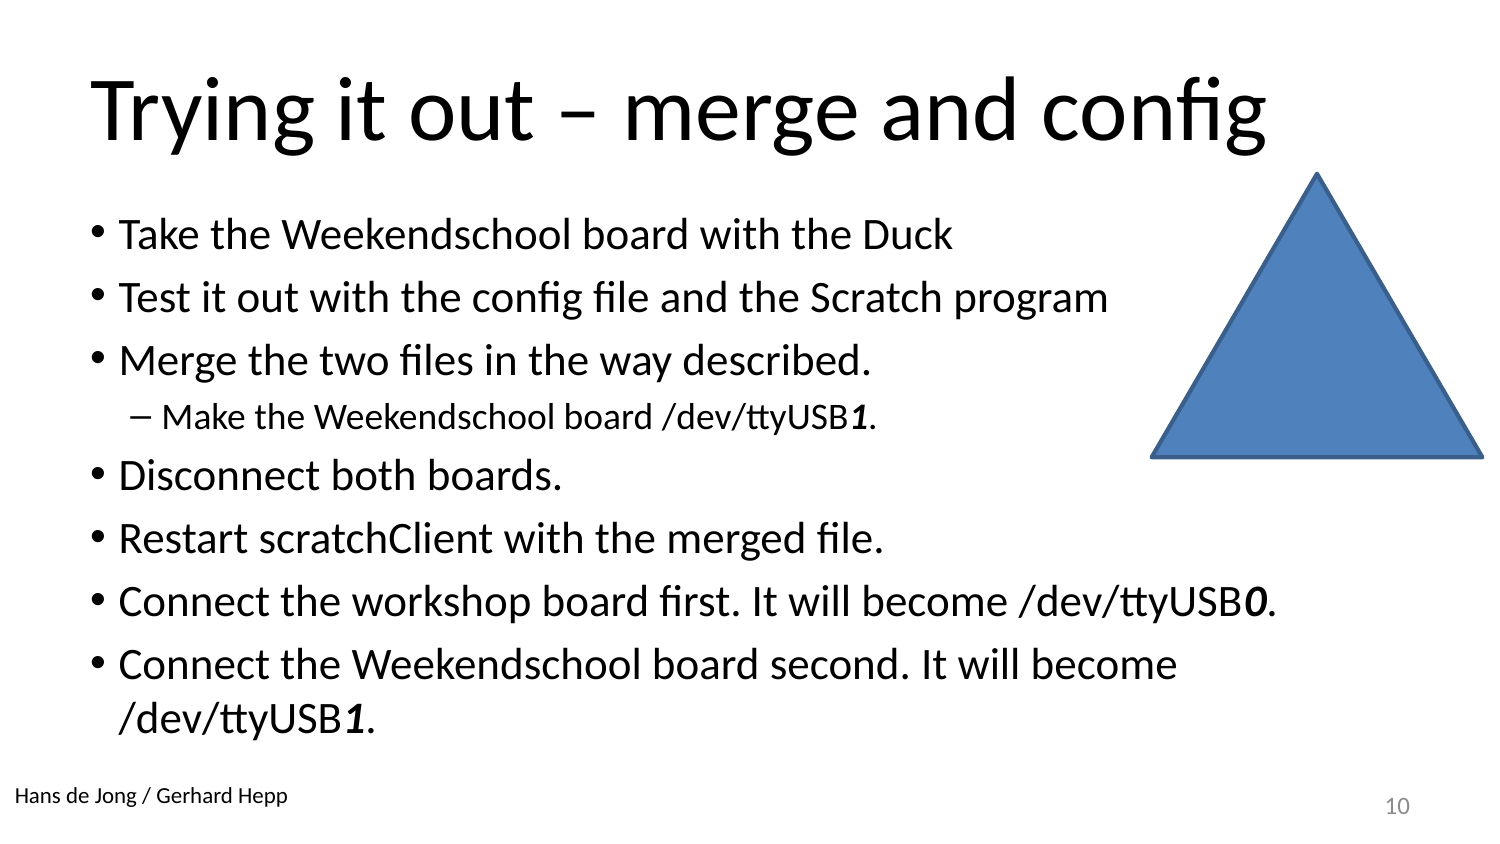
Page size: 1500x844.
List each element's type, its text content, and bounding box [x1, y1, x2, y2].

title Trying it out – merge and config [75, 33, 1425, 175]
slide_number 10 [1340, 782, 1425, 827]
list Take the Weekendschool board with the Duck Test it out with the config file and the Scratch program Merge the two files in the way described. Make the Weekendschool board /dev/ttyUSB1. Disconnect both boards. Restart scratchClient with the merged file. Connect the workshop board first. It will become /dev/ttyUSB0. Connect the Weekendschool board second. It will become /dev/ttyUSB1. [75, 196, 1425, 754]
text_box [1149, 171, 1485, 460]
